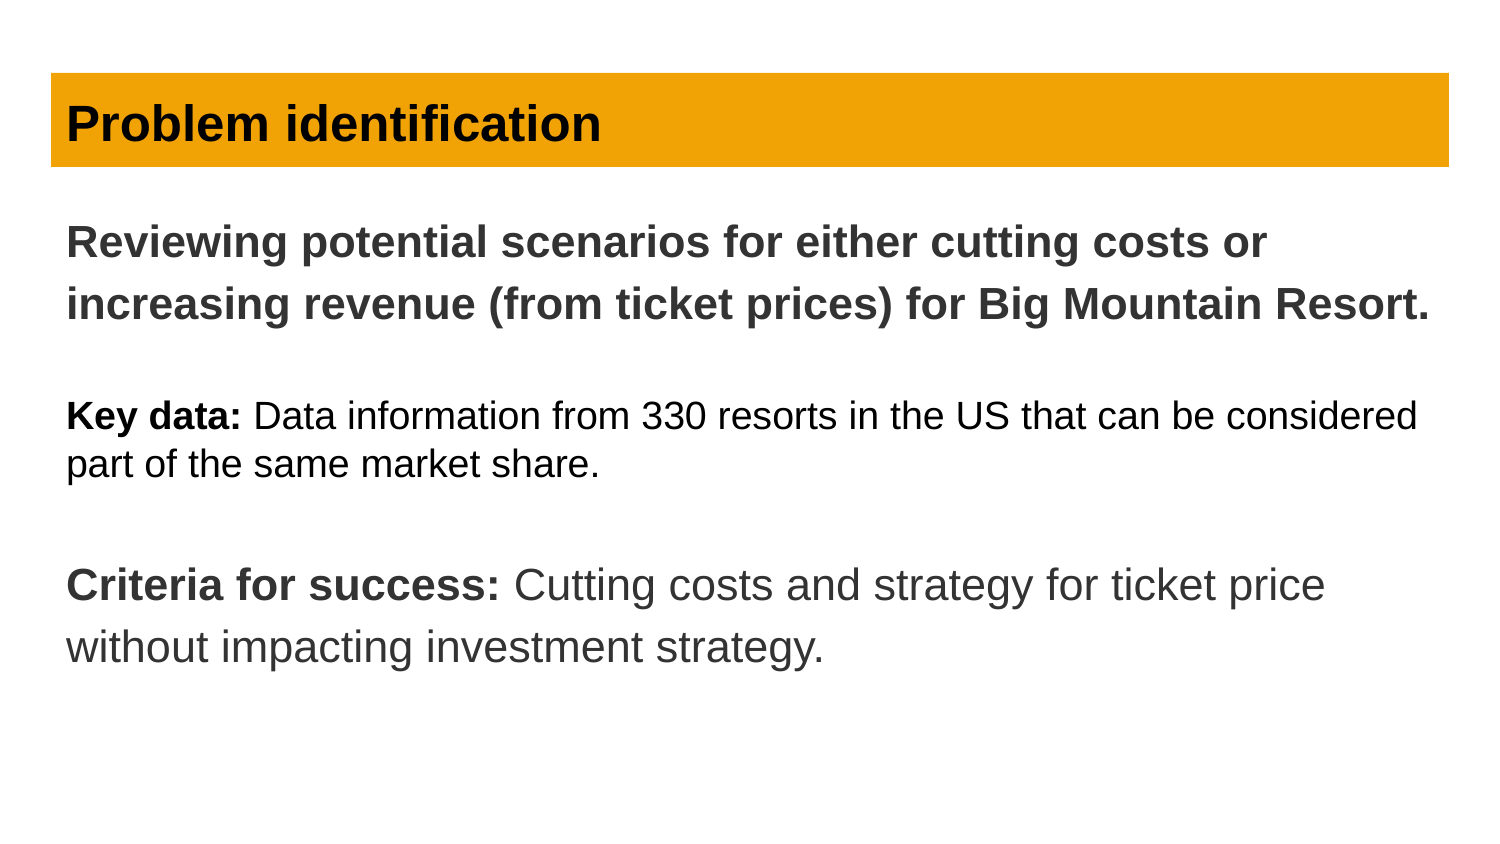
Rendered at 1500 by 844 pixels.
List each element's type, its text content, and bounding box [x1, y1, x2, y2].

list Reviewing potential scenarios for either cutting costs or increasing revenue (from ticket prices) for Big Mountain Resort. Key data: Data information from 330 resorts in the US that can be considered part of the same market share. Criteria for success: Cutting costs and strategy for ticket price without impacting investment strategy. [51, 189, 1449, 750]
title Problem identification [51, 72, 1449, 167]
